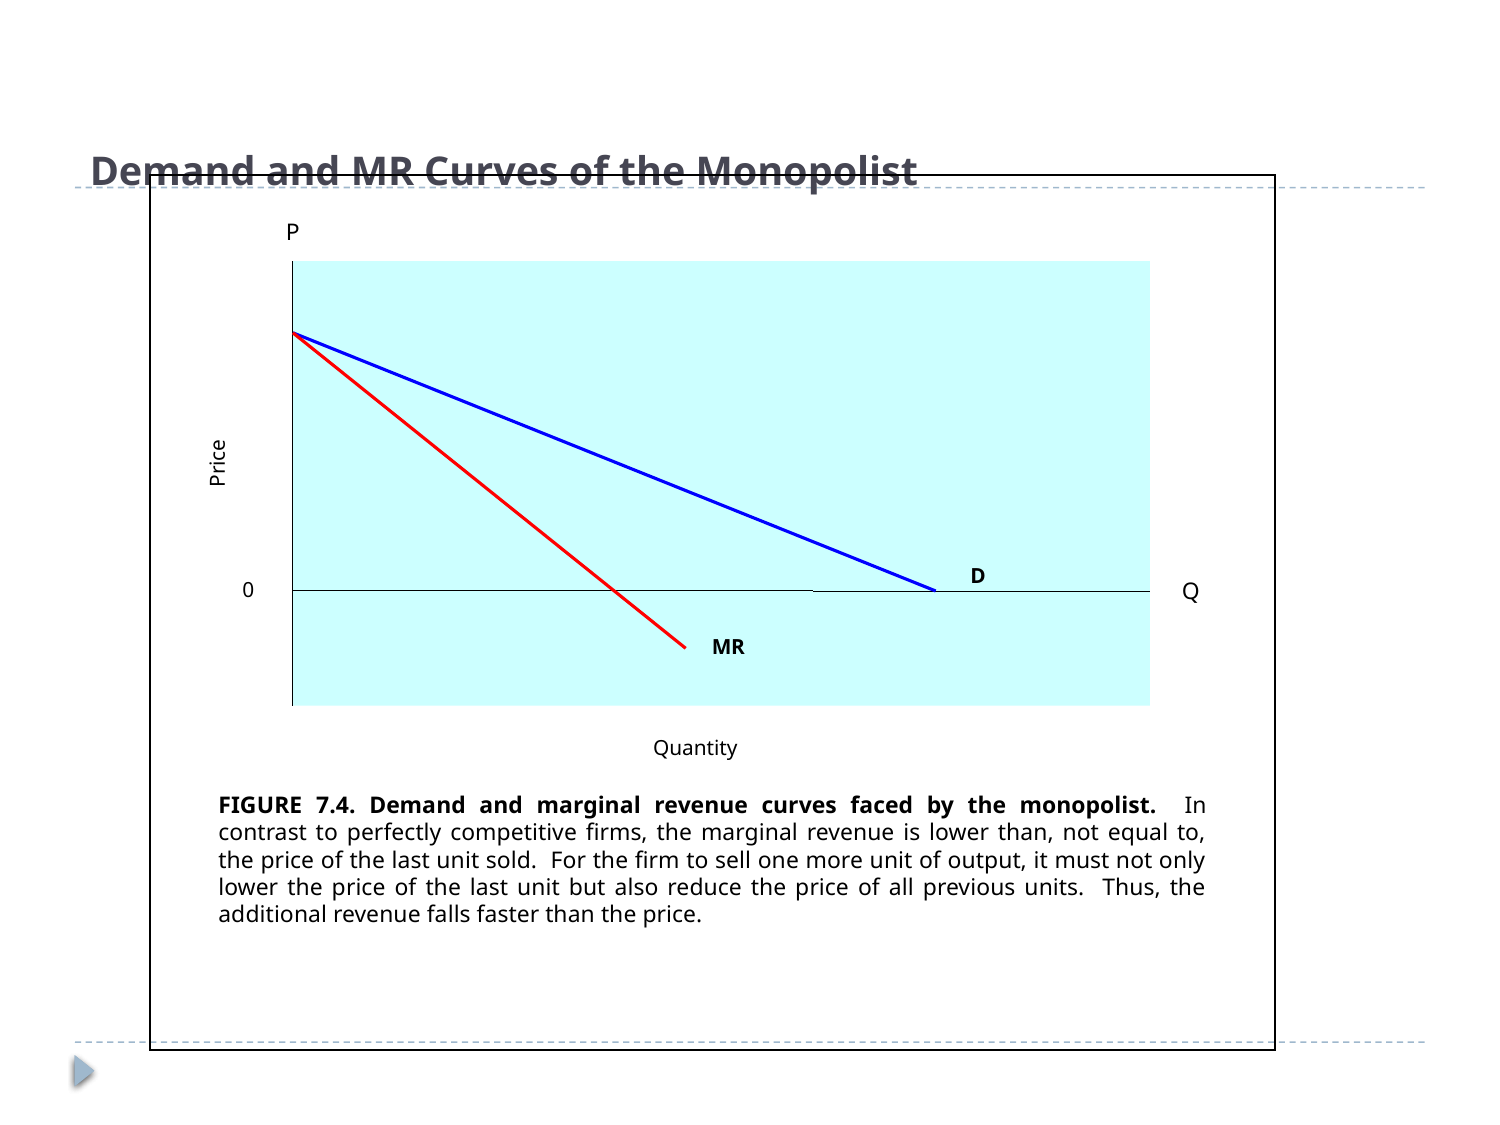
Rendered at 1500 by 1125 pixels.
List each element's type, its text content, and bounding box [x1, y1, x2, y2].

title Demand and MR Curves of the Monopolist [75, 75, 1263, 201]
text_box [149, 174, 1276, 1051]
